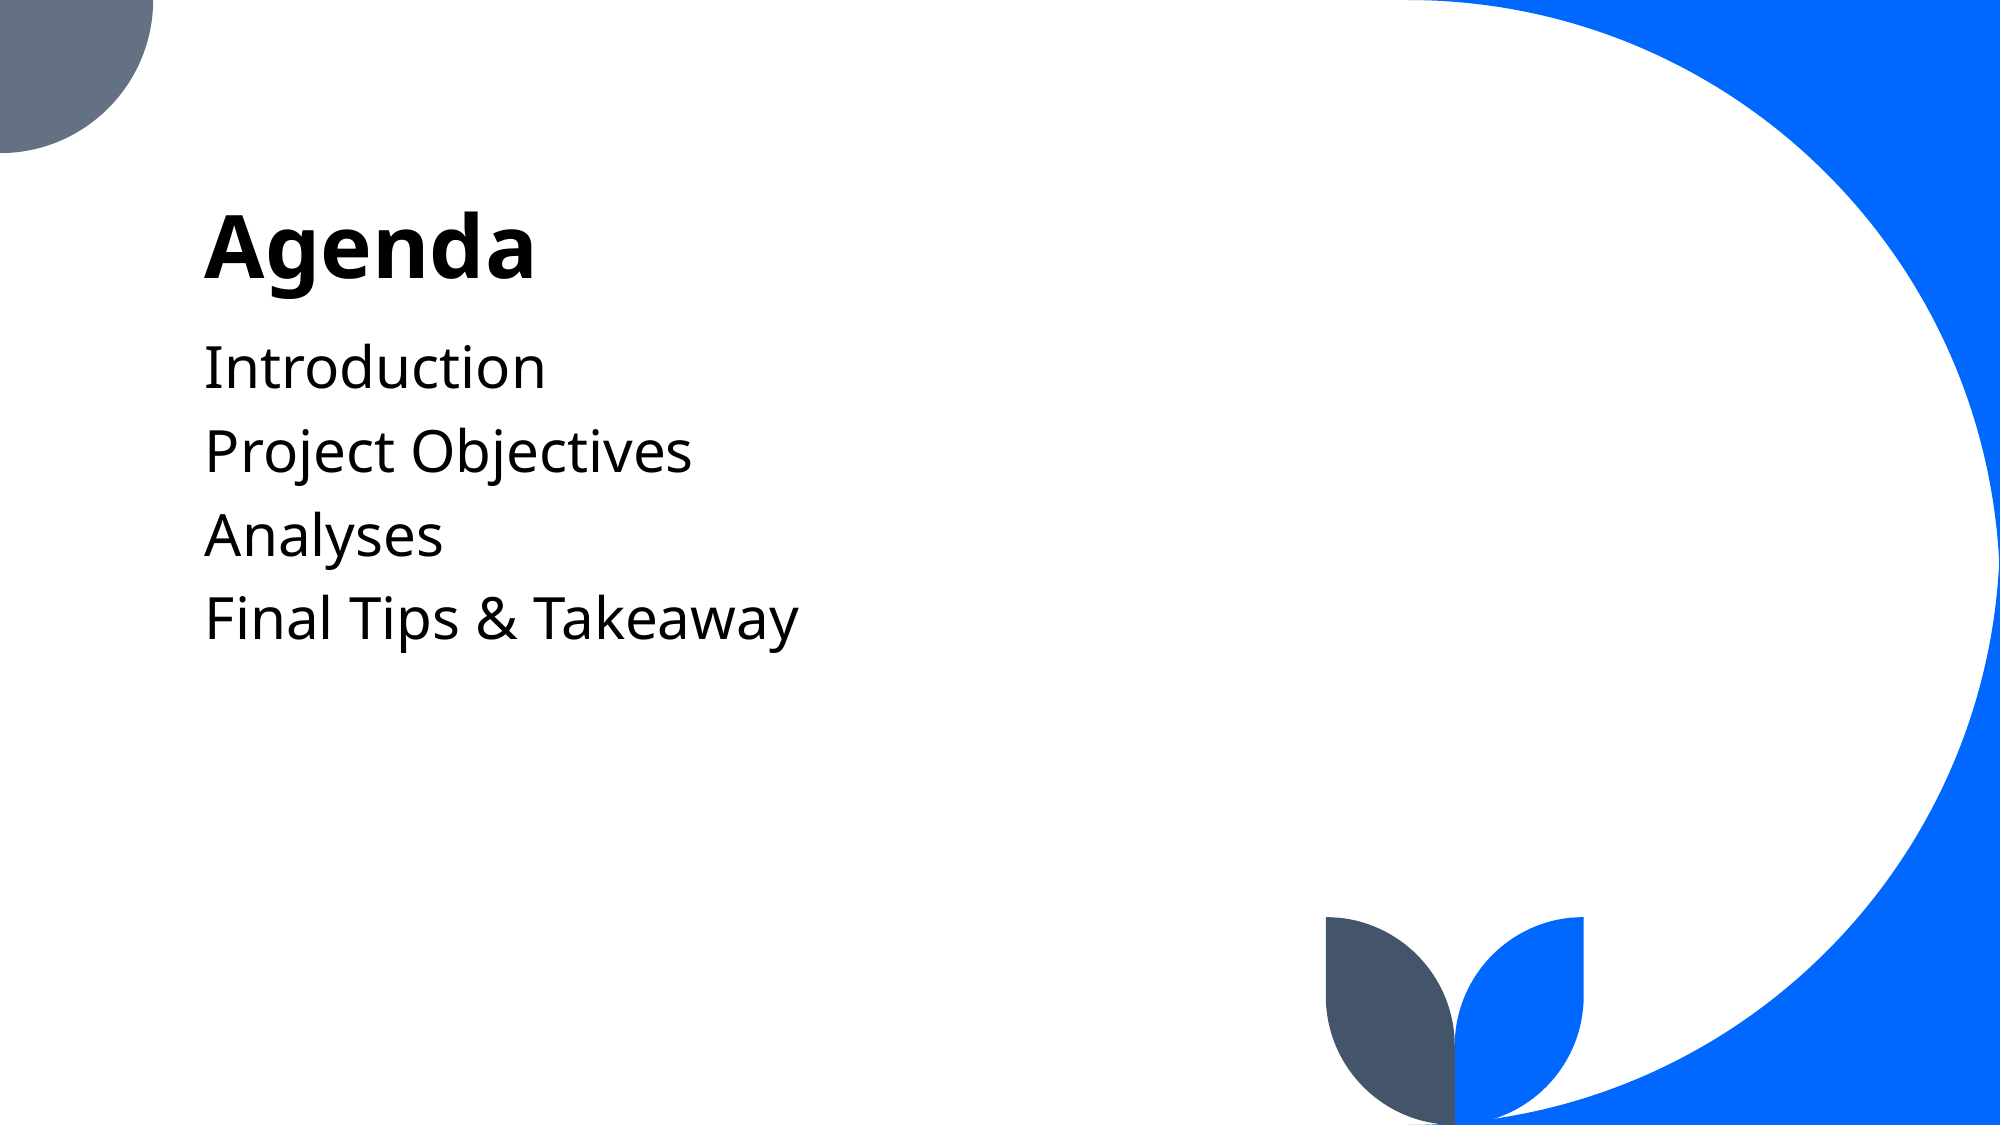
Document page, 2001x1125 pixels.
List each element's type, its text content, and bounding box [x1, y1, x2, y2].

title Agenda [190, 16, 1795, 303]
list Introduction Project Objectives Analyses Final Tips & Takeaway [190, 330, 1413, 823]
